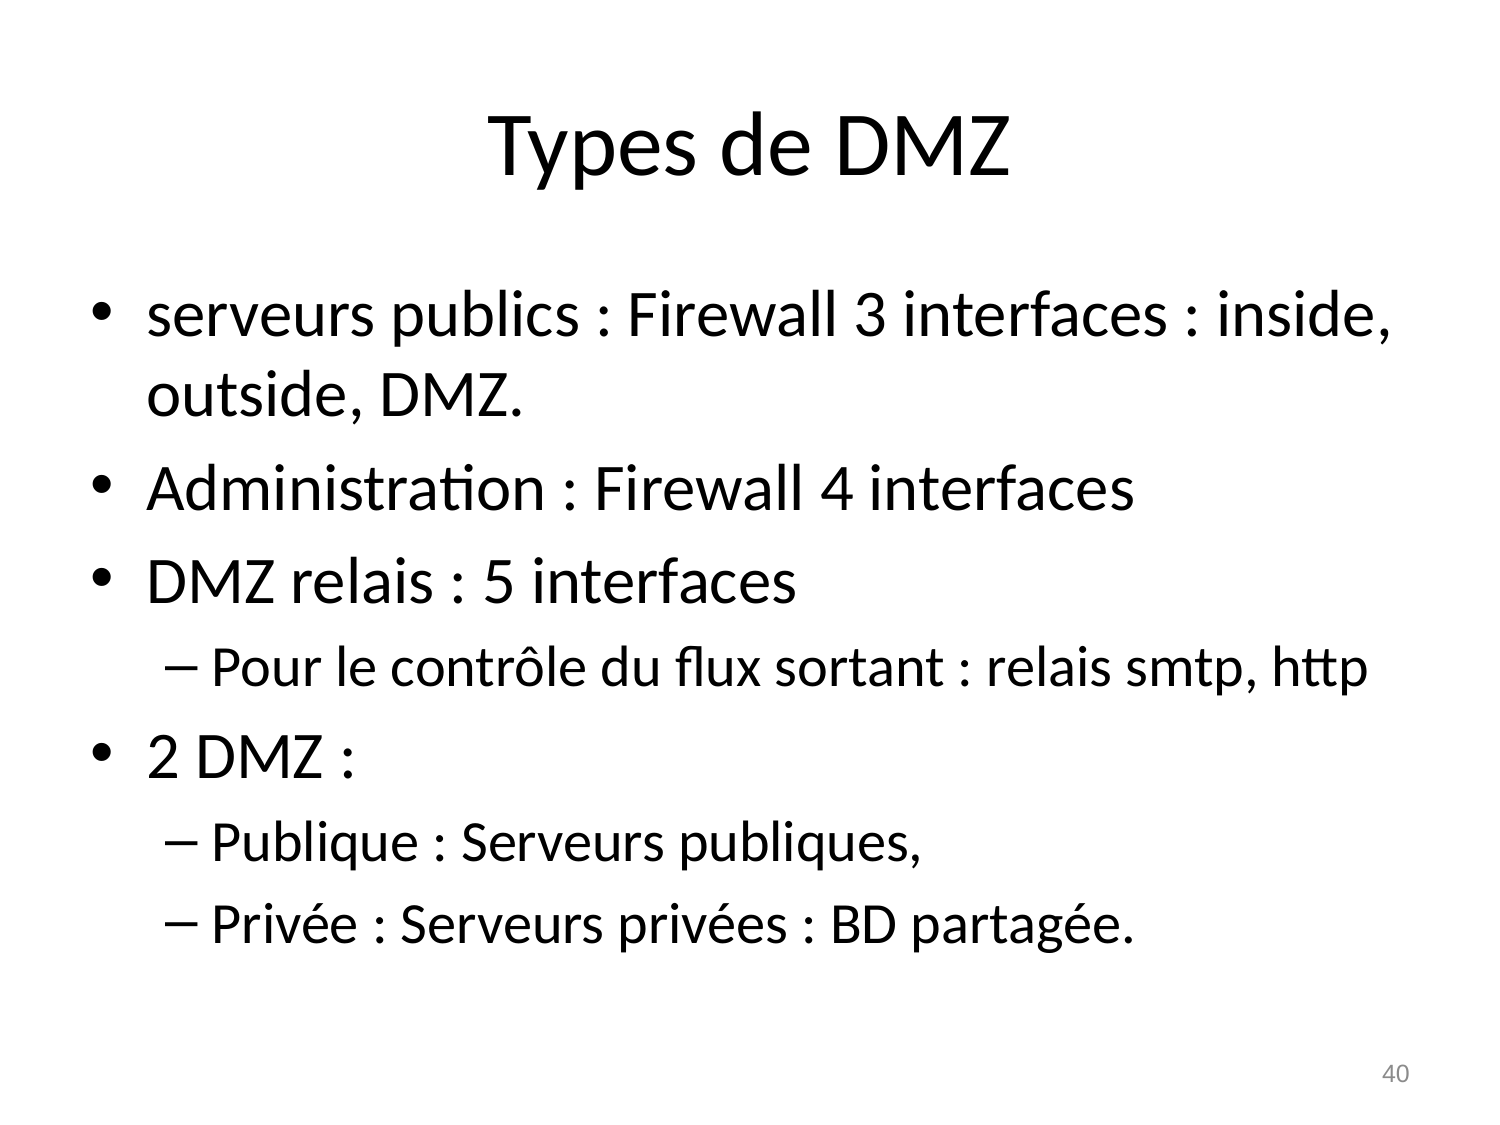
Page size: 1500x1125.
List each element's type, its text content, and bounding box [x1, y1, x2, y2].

title Types de DMZ [75, 45, 1425, 233]
slide_number 40 [1074, 1042, 1425, 1103]
list serveurs publics : Firewall 3 interfaces : inside, outside, DMZ. Administration : Firewall 4 interfaces DMZ relais : 5 interfaces Pour le contrôle du flux sortant : relais smtp, http 2 DMZ : Publique : Serveurs publiques, Privée : Serveurs privées : BD partagée. [75, 262, 1425, 1005]
